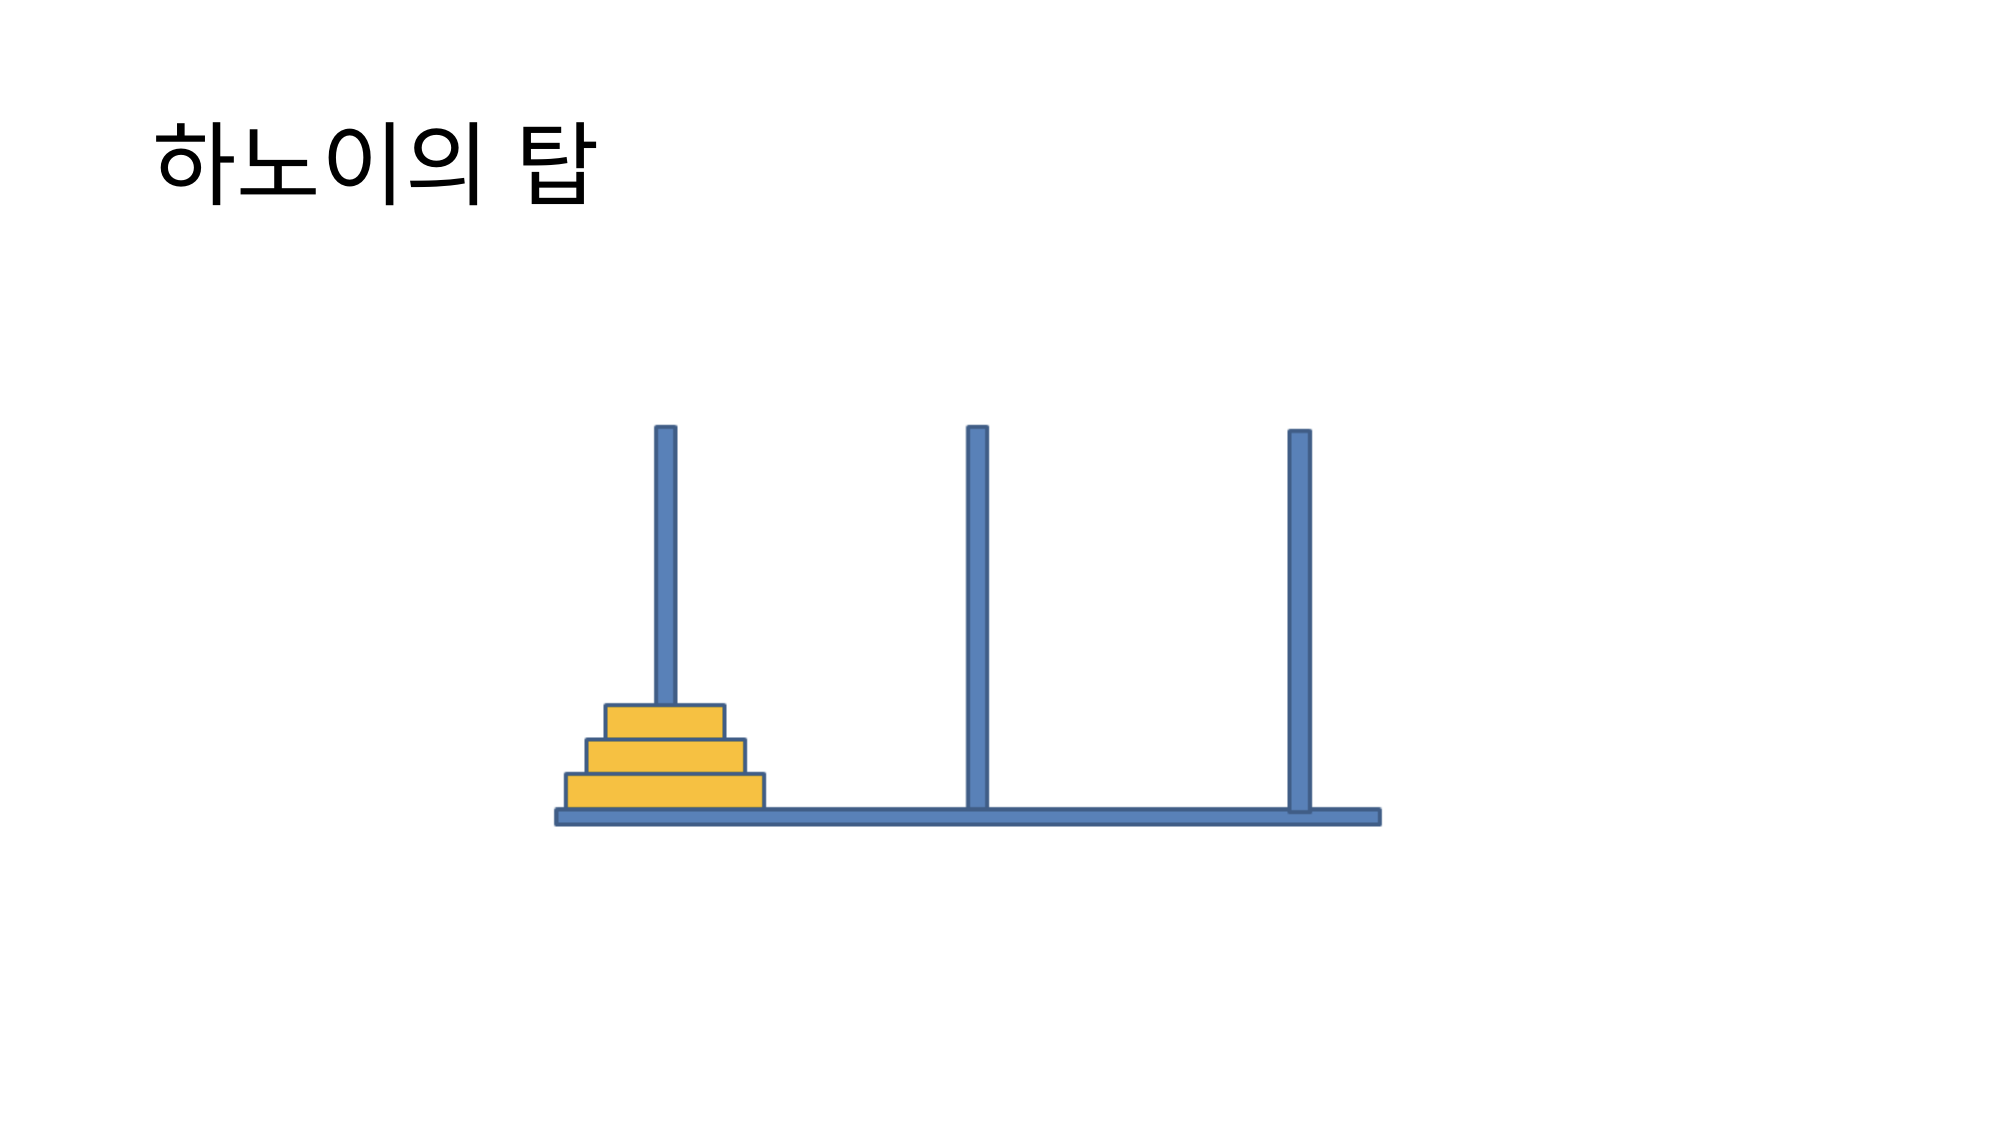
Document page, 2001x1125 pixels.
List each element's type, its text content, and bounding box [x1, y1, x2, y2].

title 하노이의 탑 [137, 59, 1863, 278]
picture [516, 397, 1402, 844]
